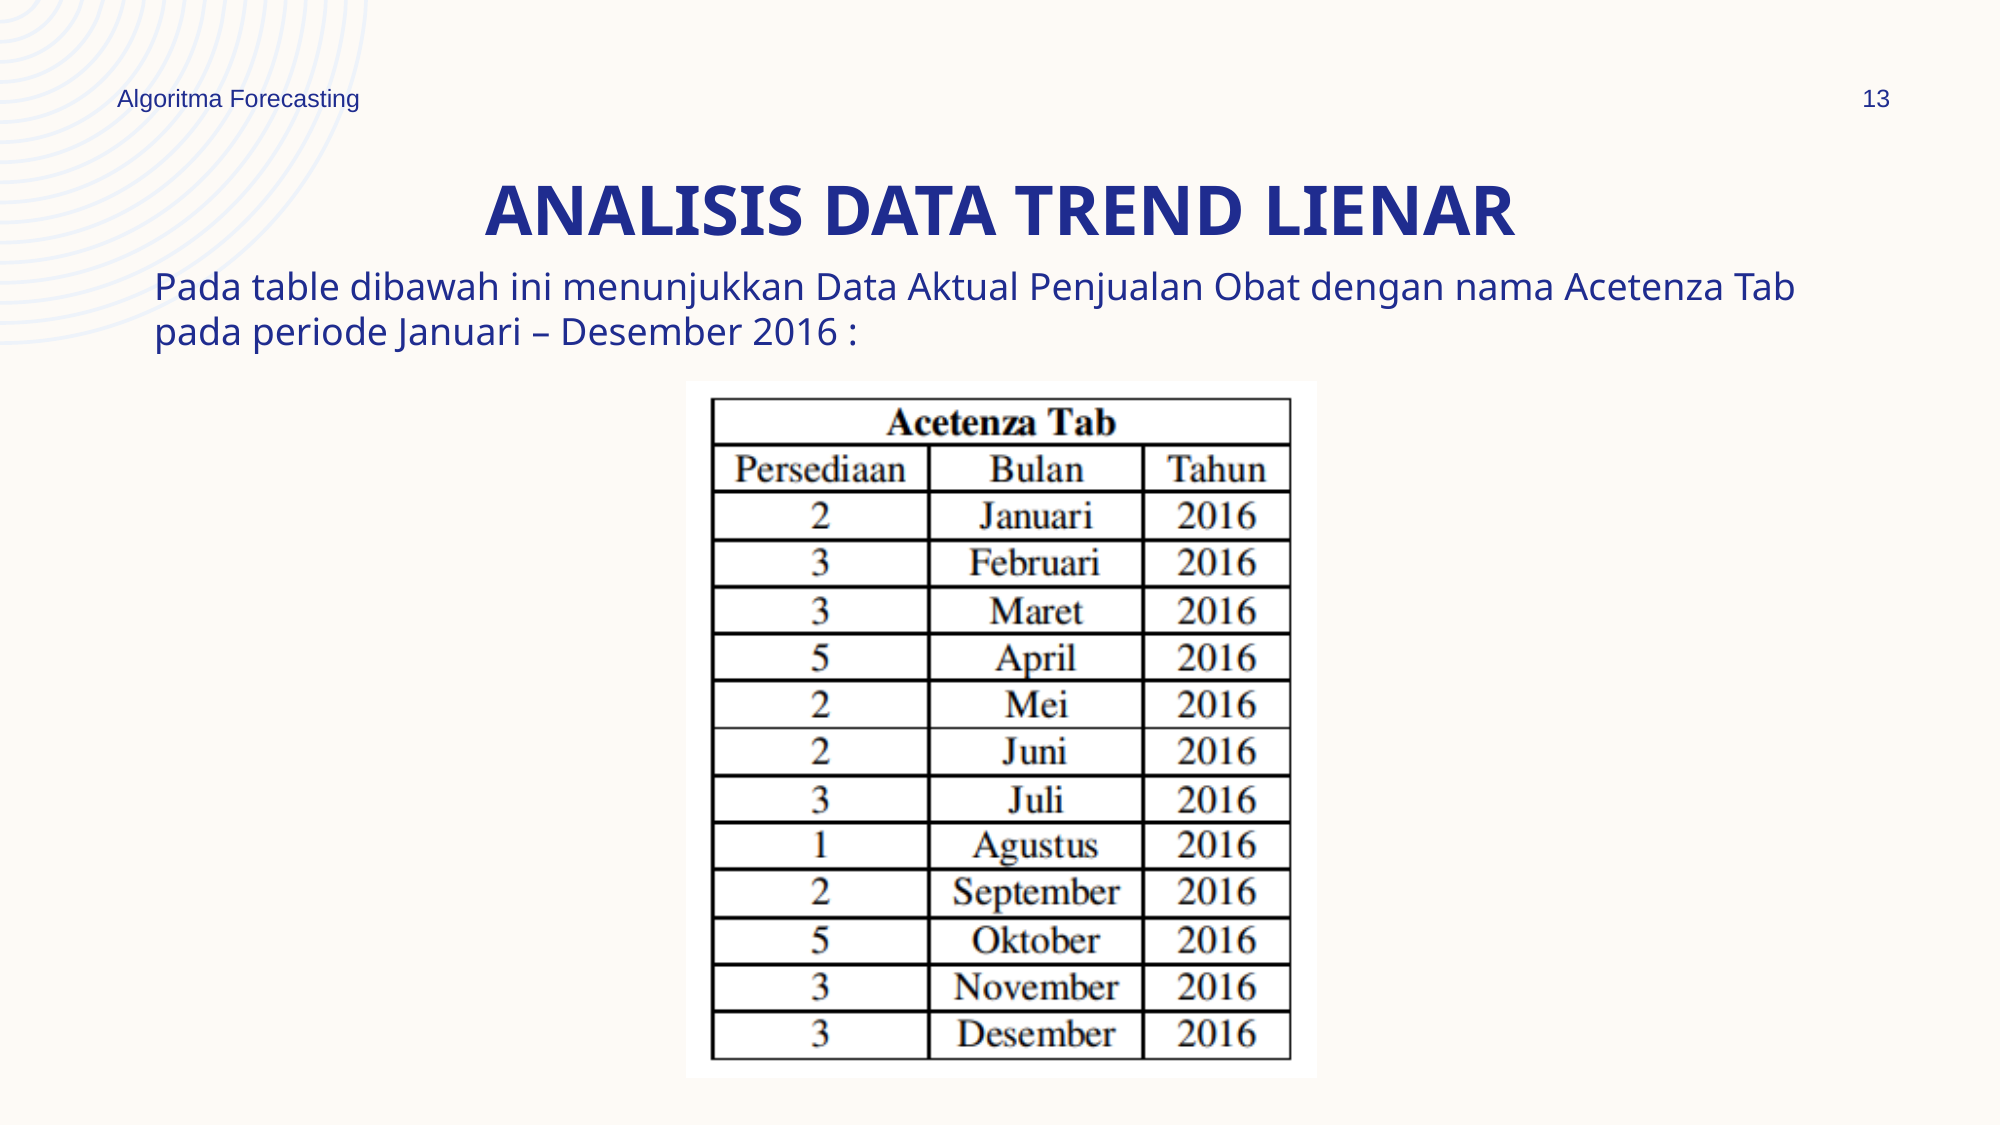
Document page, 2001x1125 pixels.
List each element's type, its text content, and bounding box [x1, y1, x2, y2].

text_box Pada table dibawah ini menunjukkan Data Aktual Penjualan Obat dengan nama Acetenza Tab pada periode Januari – Desember 2016 : [139, 255, 1892, 362]
title Analisis data trend lienar [126, 159, 1877, 286]
slide_number 13 [1795, 75, 1958, 120]
picture [686, 381, 1317, 1078]
footer Algoritma Forecasting [101, 75, 627, 120]
